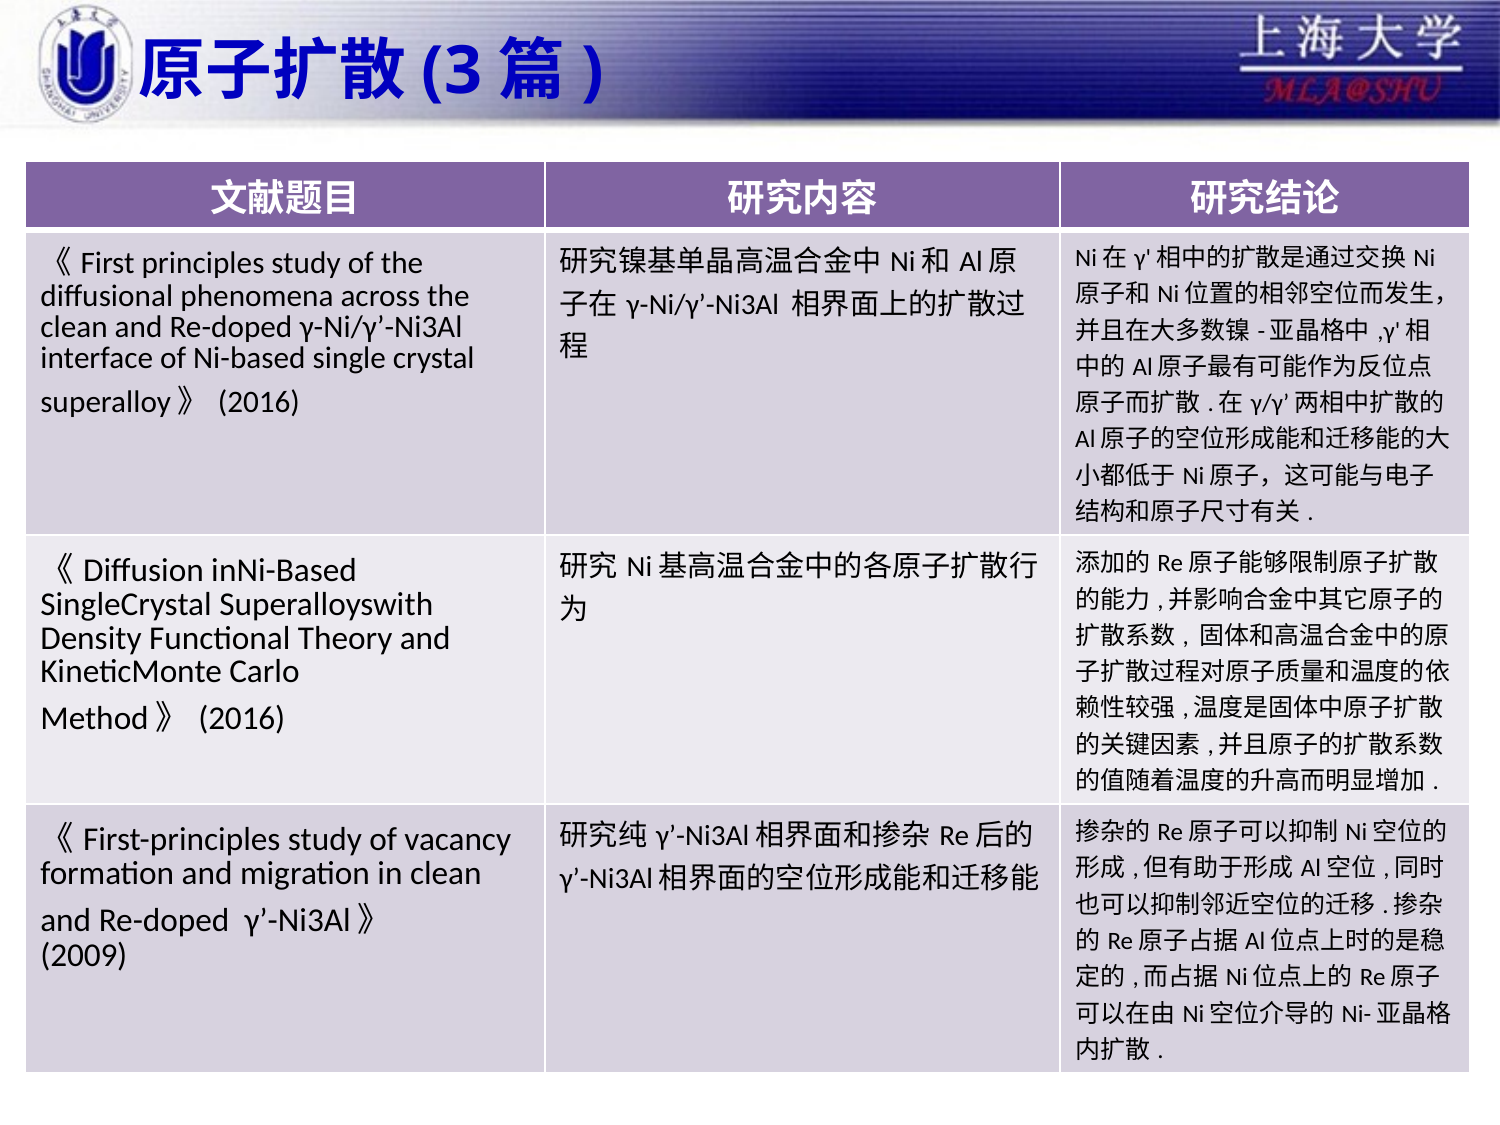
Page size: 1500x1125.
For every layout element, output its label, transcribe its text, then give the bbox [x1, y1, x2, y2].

title 原子扩散(3篇) [123, 1, 1474, 133]
table_cell 《Diffusion inNi-Based SingleCrystal Superalloyswith Density Functional Theory and KineticMonte Carlo Method》(2016) [26, 536, 544, 803]
picture [0, 0, 1500, 1125]
table_cell 研究Ni基高温合金中的各原子扩散行为 [546, 536, 1059, 803]
table_cell 研究镍基单晶高温合金中Ni和Al原子在γ-Ni/γ’-Ni3Al 相界面上的扩散过程 [546, 233, 1059, 534]
table_cell Ni在γ'相中的扩散是通过交换Ni原子和Ni位置的相邻空位而发生，并且在大多数镍-亚晶格中,γ'相中的Al原子最有可能作为反位点原子而扩散.在γ/γ’两相中扩散的Al原子的空位形成能和迁移能的大小都低于Ni原子，这可能与电子结构和原子尺寸有关. [1061, 233, 1469, 534]
table_cell 研究纯γ’-Ni3Al相界面和掺杂Re后的γ’-Ni3Al相界面的空位形成能和迁移能 [546, 805, 1059, 1072]
table_cell 掺杂的Re原子可以抑制Ni空位的形成,但有助于形成Al空位,同时也可以抑制邻近空位的迁移.掺杂的Re原子占据Al位点上时的是稳定的,而占据Ni位点上的Re原子可以在由Ni空位介导的Ni-亚晶格内扩散. [1061, 805, 1469, 1072]
table_header 研究内容 [546, 162, 1059, 227]
table_cell 《First principles study of the diffusional phenomena across the clean and Re-doped γ-Ni/γ’-Ni3Al interface of Ni-based single crystal superalloy》(2016) [26, 233, 544, 534]
table_cell 《First-principles study of vacancy formation and migration in clean and Re-doped γ’-Ni3Al》 (2009) [26, 805, 544, 1072]
table_cell 添加的Re原子能够限制原子扩散的能力,并影响合金中其它原子的扩散系数, 固体和高温合金中的原子扩散过程对原子质量和温度的依赖性较强,温度是固体中原子扩散的关键因素,并且原子的扩散系数的值随着温度的升高而明显增加. [1061, 536, 1469, 803]
table_header 文献题目 [26, 162, 544, 227]
table_header 研究结论 [1061, 162, 1469, 227]
